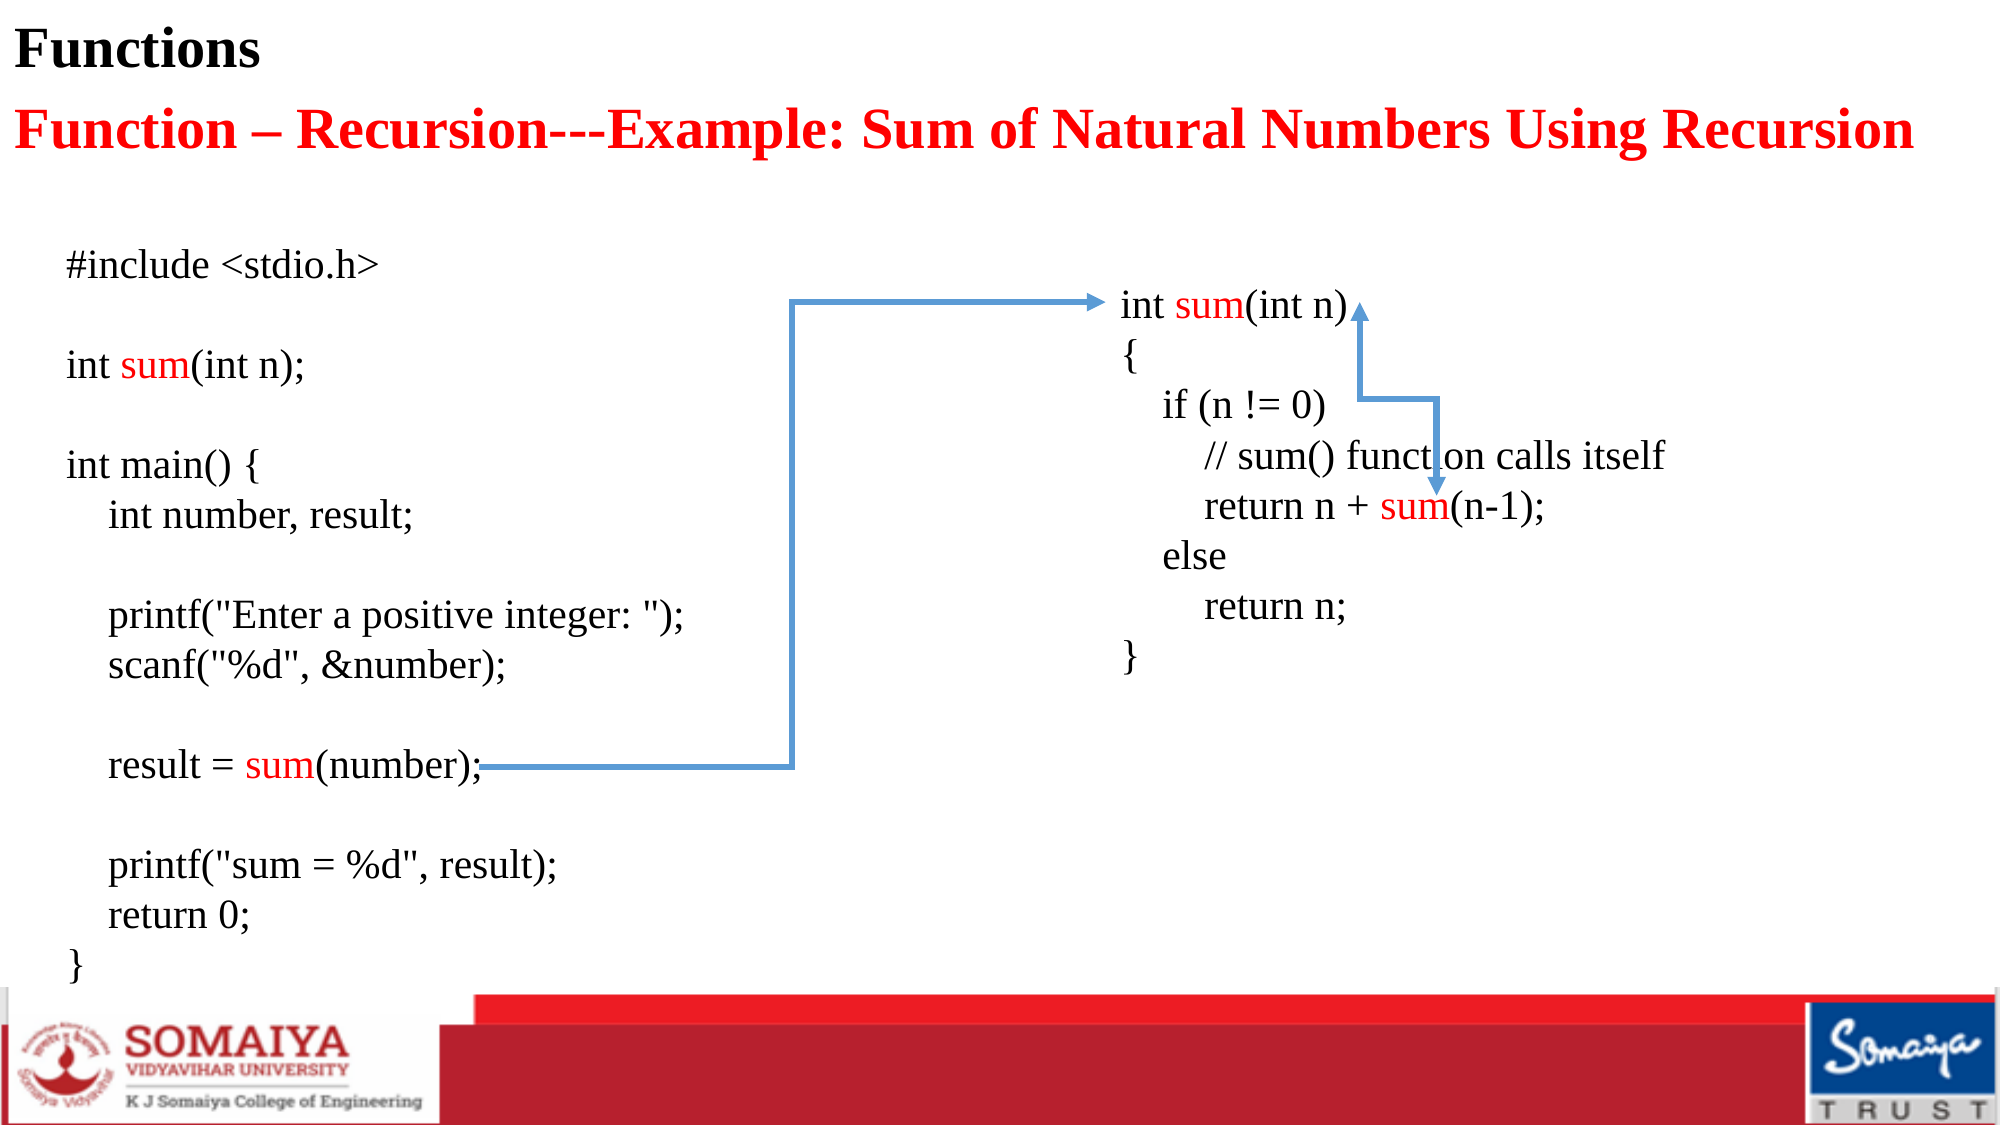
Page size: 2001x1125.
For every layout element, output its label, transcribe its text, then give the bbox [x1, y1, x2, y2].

text_box int sum(int n) { if (n != 0) // sum() function calls itself return n + sum(n-1); else return n; } [1105, 269, 1693, 775]
picture [0, 987, 2000, 1125]
text_box #include <stdio.h> int sum(int n); int main() { int number, result; printf("Enter a positive integer: "); scanf("%d", &number); result = sum(number); printf("sum = %d", result); return 0; } [51, 229, 907, 987]
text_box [478, 302, 1106, 768]
text_box Functions [0, 2, 2000, 82]
text_box Function – Recursion---Example: Sum of Natural Numbers Using Recursion [0, 82, 2000, 168]
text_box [1301, 360, 1495, 438]
